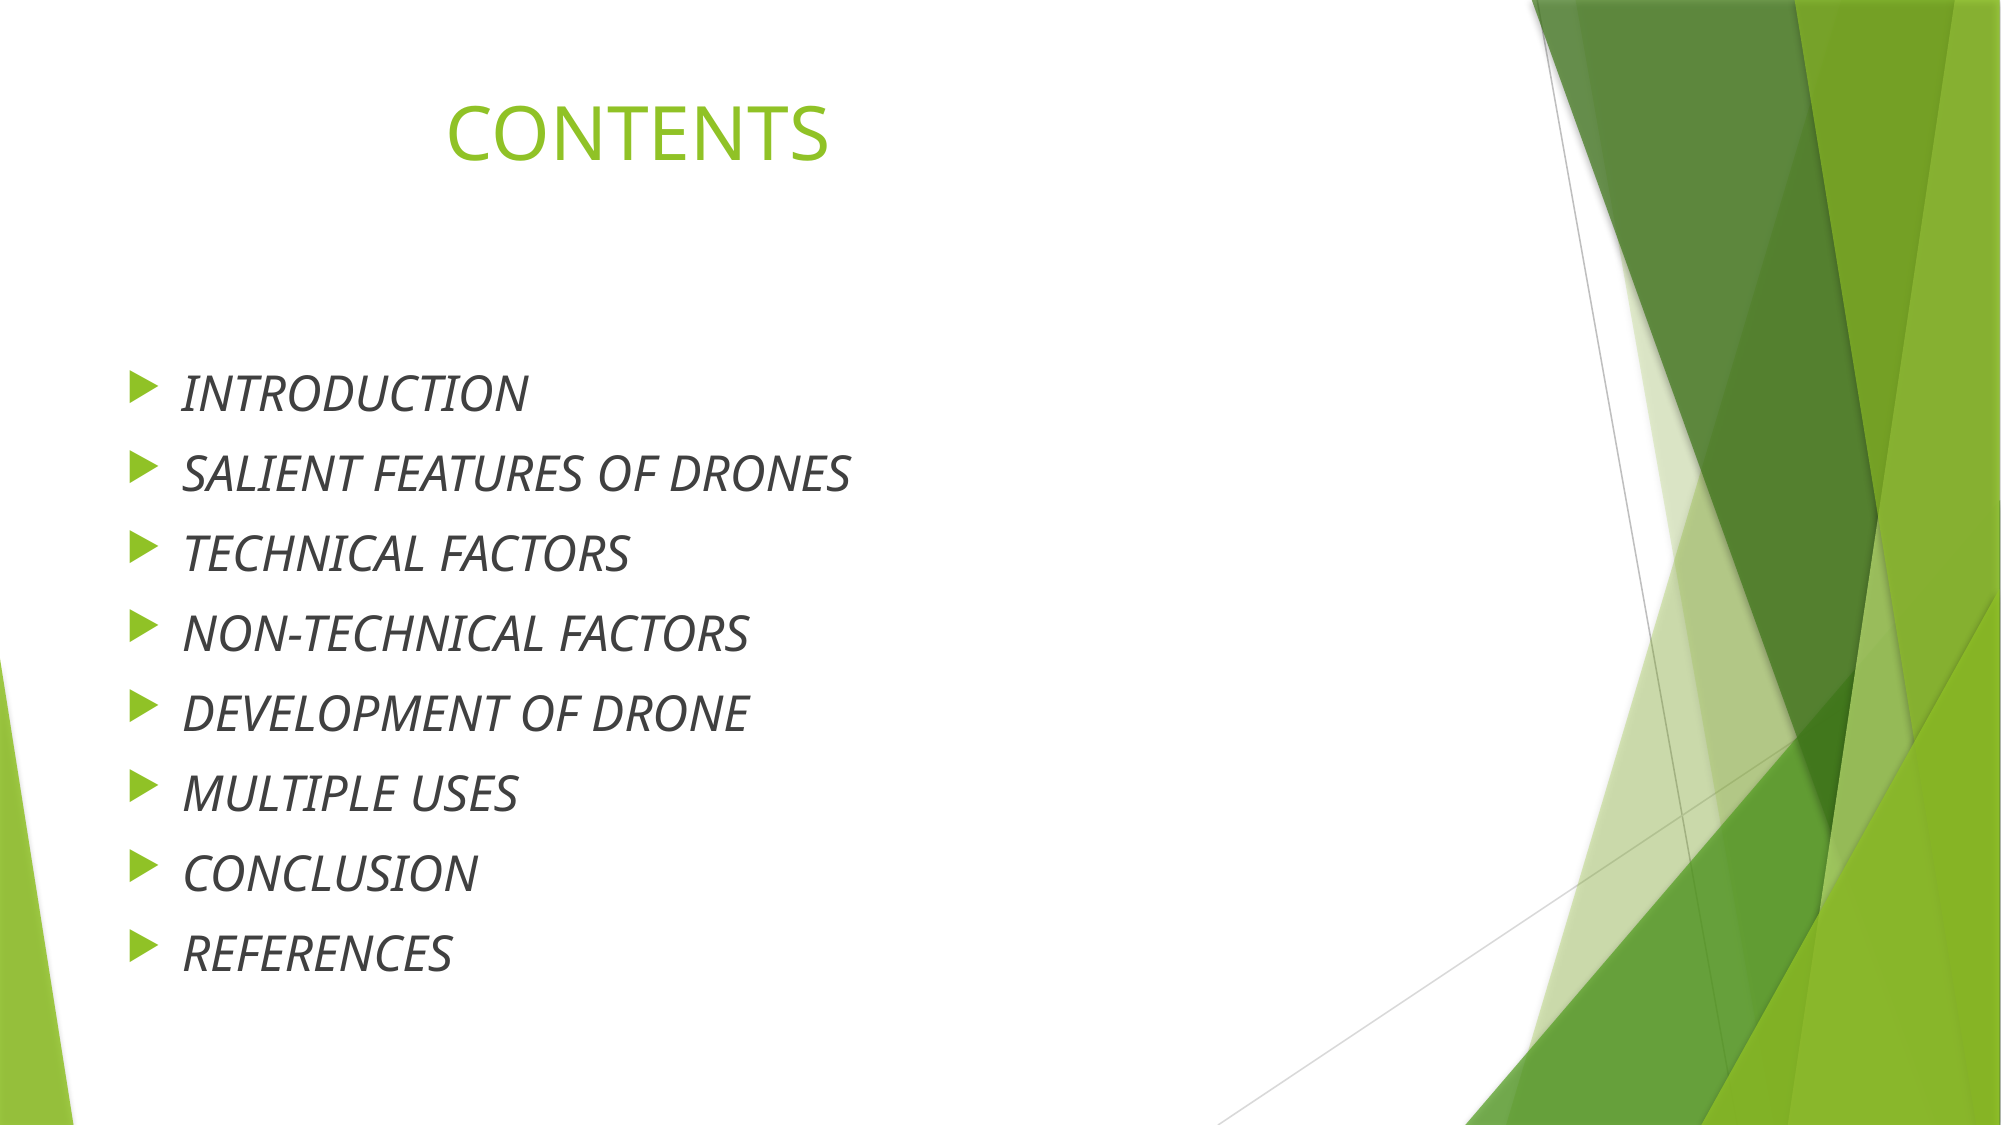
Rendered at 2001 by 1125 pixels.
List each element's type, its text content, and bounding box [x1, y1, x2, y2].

list INTRODUCTION SALIENT FEATURES OF DRONES TECHNICAL FACTORS NON-TECHNICAL FACTORS DEVELOPMENT OF DRONE MULTIPLE USES CONCLUSION REFERENCES [111, 354, 1522, 992]
title CONTENTS [430, 78, 1841, 295]
